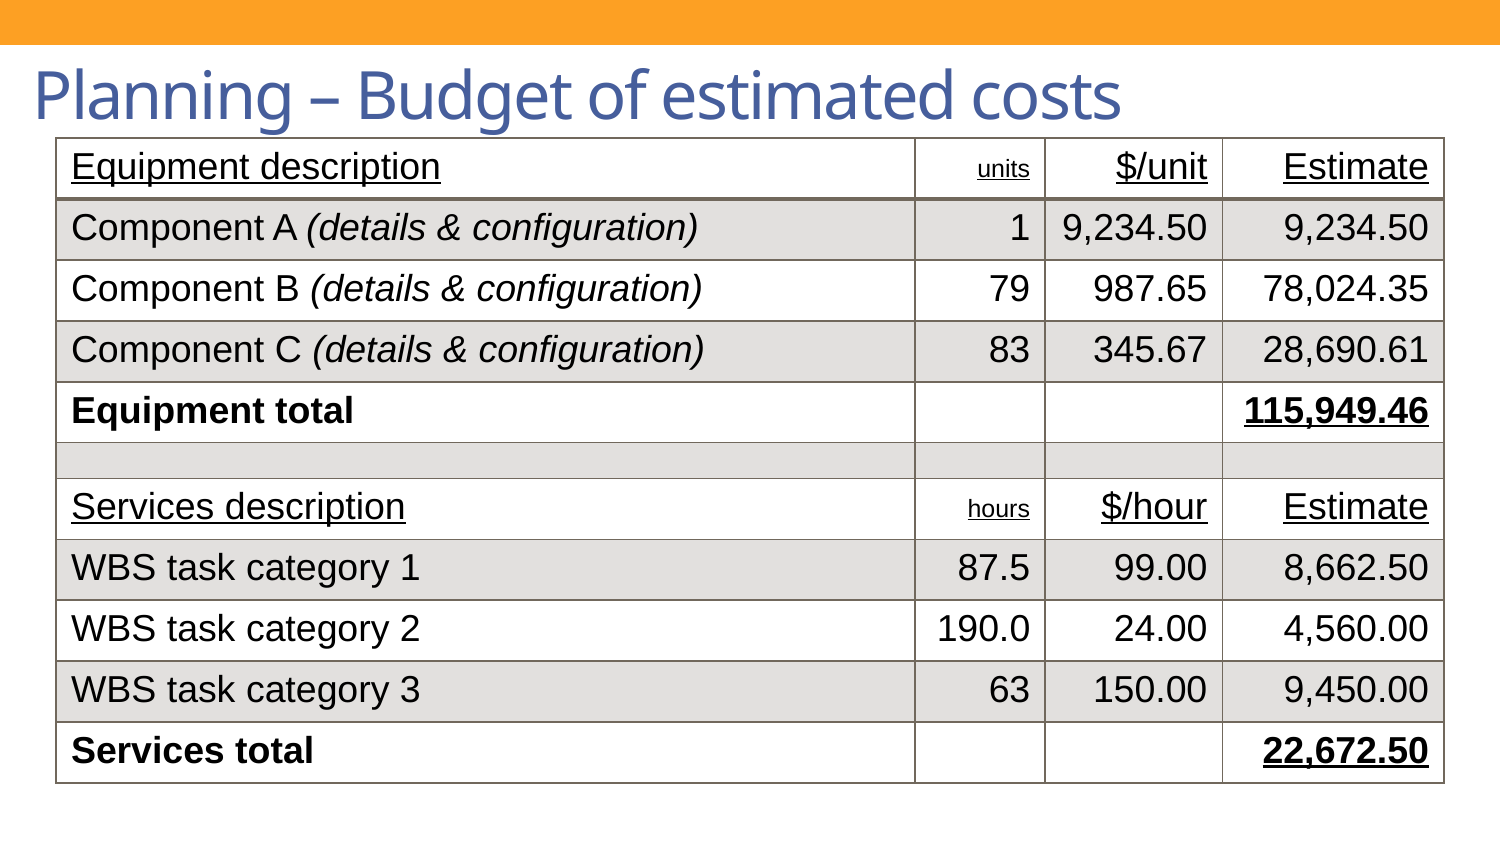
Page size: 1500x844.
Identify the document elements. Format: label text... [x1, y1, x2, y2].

table_cell WBS task category 2 [57, 601, 914, 660]
table_cell 4,560.00 [1223, 601, 1443, 660]
table_cell 9,234.50 [1223, 201, 1443, 259]
table_cell Equipment total [57, 383, 914, 442]
table_cell 79 [916, 261, 1044, 320]
table_cell 87.5 [916, 540, 1044, 599]
table_cell Services total [57, 723, 914, 782]
table_cell 83 [916, 322, 1044, 381]
table_header Estimate [1223, 139, 1443, 197]
table_cell Services description [57, 479, 914, 539]
table_cell Component B (details & configuration) [57, 261, 914, 320]
table_cell 1 [916, 201, 1044, 259]
table_cell Component A (details & configuration) [57, 201, 914, 259]
table_header Equipment description [57, 139, 914, 197]
table_cell [1046, 723, 1222, 782]
table_cell 115,949.46 [1223, 383, 1443, 442]
table_cell Estimate [1223, 479, 1443, 539]
table_cell [1046, 443, 1222, 478]
table_cell 99.00 [1046, 540, 1222, 599]
table_cell 28,690.61 [1223, 322, 1443, 381]
table_cell 190.0 [916, 601, 1044, 660]
table_cell 9,234.50 [1046, 201, 1222, 259]
table_cell 78,024.35 [1223, 261, 1443, 320]
table_cell [1046, 383, 1222, 442]
table_cell hours [916, 479, 1044, 539]
table_header $/unit [1046, 139, 1222, 197]
table_cell [57, 443, 914, 478]
table_cell 987.65 [1046, 261, 1222, 320]
table_cell 24.00 [1046, 601, 1222, 660]
table_cell 9,450.00 [1223, 662, 1443, 721]
table_cell [916, 443, 1044, 478]
table_cell 22,672.50 [1223, 723, 1443, 782]
table_cell 345.67 [1046, 322, 1222, 381]
table_header units [916, 139, 1044, 197]
table_cell WBS task category 3 [57, 662, 914, 721]
table_cell 8,662.50 [1223, 540, 1443, 599]
table_cell Component C (details & configuration) [57, 322, 914, 381]
table_cell [1223, 443, 1443, 478]
table_cell $/hour [1046, 479, 1222, 539]
table_cell WBS task category 1 [57, 540, 914, 599]
title Planning – Budget of estimated costs [17, 32, 1368, 154]
table_cell [916, 383, 1044, 442]
table_cell 150.00 [1046, 662, 1222, 721]
table_cell 63 [916, 662, 1044, 721]
table_cell [916, 723, 1044, 782]
